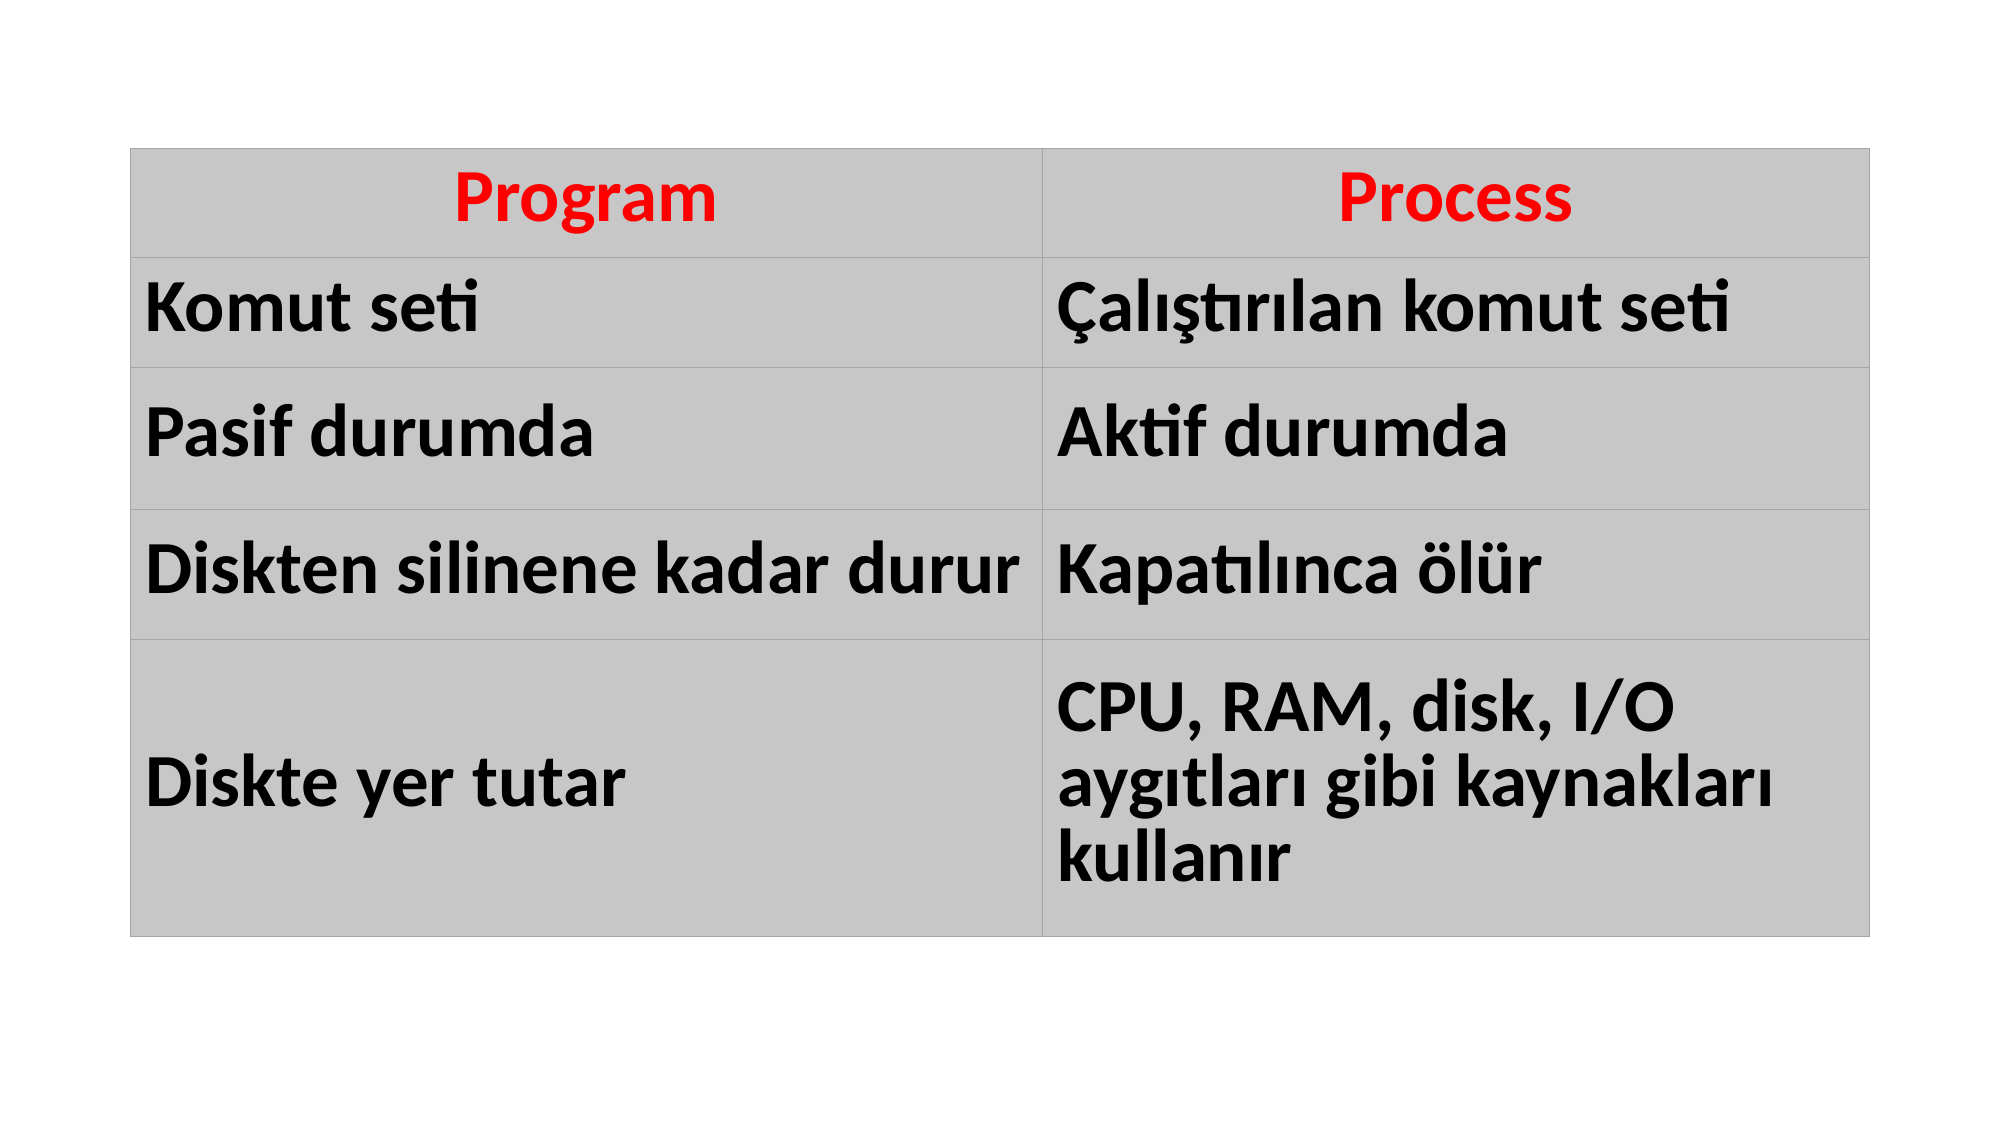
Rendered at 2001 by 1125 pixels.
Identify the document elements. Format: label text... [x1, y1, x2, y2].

table_header Program [131, 149, 1042, 257]
table_cell Kapatılınca ölür [1043, 510, 1869, 639]
table_cell Pasif durumda [131, 368, 1042, 509]
table_cell Komut seti [131, 258, 1042, 367]
table_cell Diskten silinene kadar durur [131, 510, 1042, 639]
table_header Process [1043, 149, 1869, 257]
table_cell CPU, RAM, disk, I/O aygıtları gibi kaynakları kullanır [1043, 640, 1869, 936]
table_cell Diskte yer tutar [131, 640, 1042, 936]
table_cell Çalıştırılan komut seti [1043, 258, 1869, 367]
table_cell Aktif durumda [1043, 368, 1869, 509]
